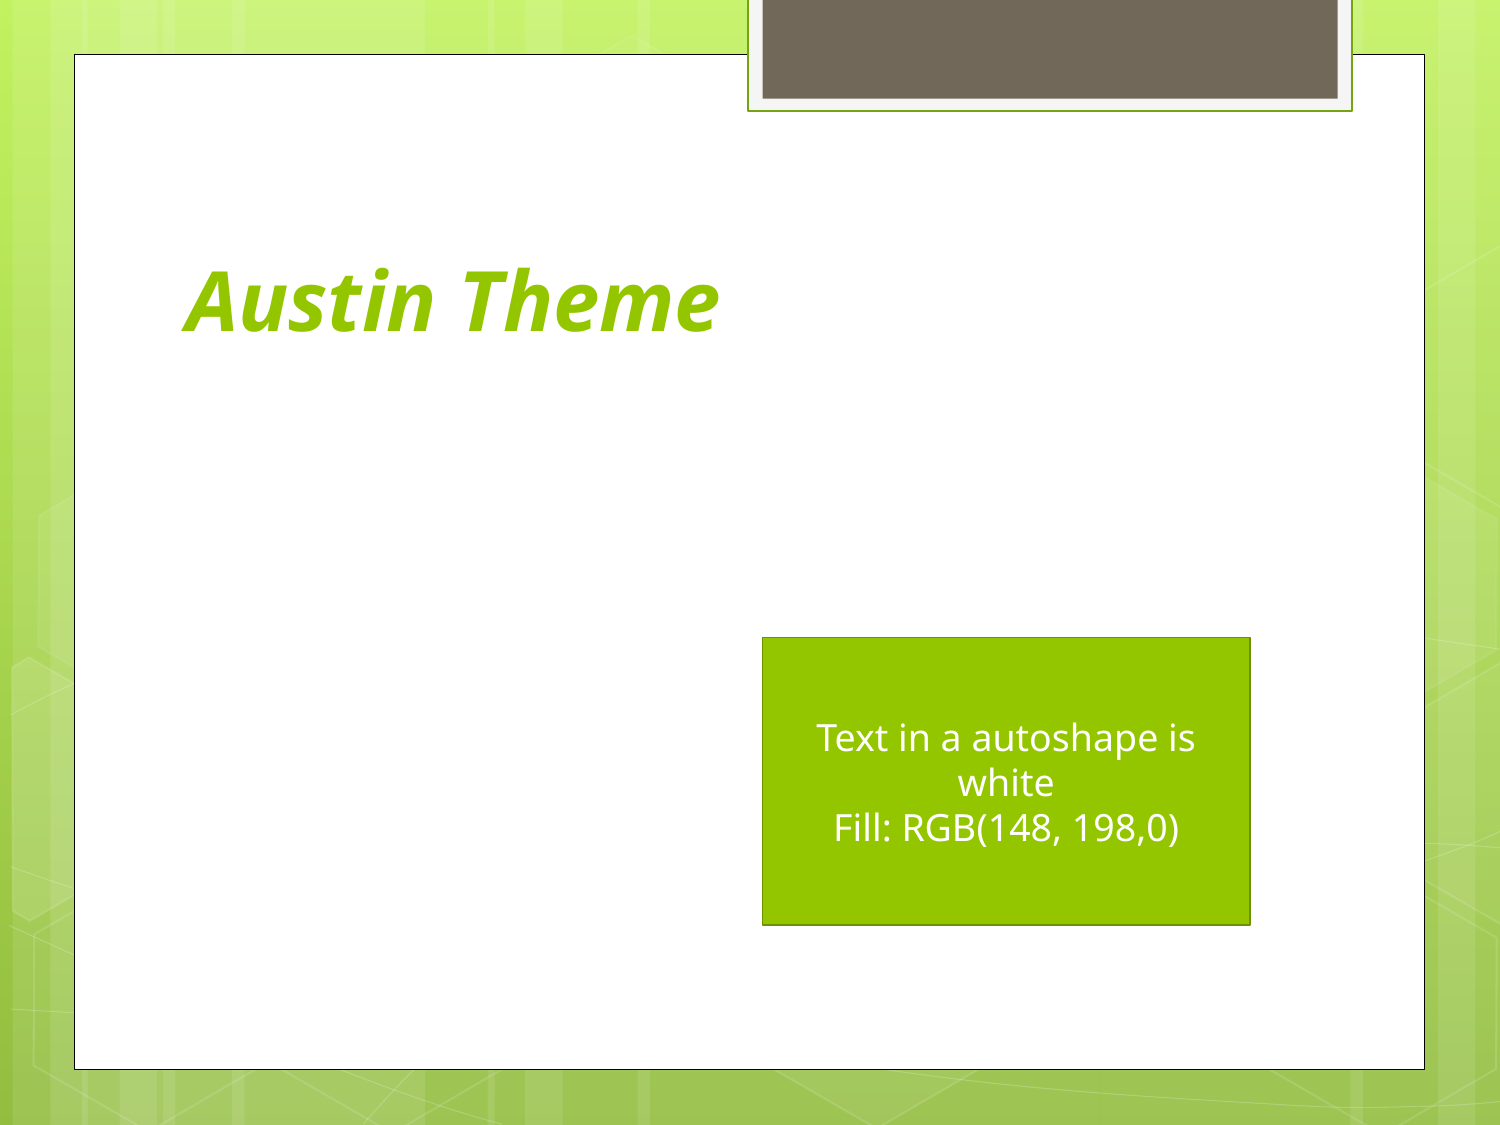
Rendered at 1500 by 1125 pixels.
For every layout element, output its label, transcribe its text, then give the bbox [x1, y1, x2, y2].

text_box Text in a autoshape is white Fill: RGB(148, 198,0) [762, 637, 1251, 926]
title Austin Theme [171, 168, 1324, 357]
